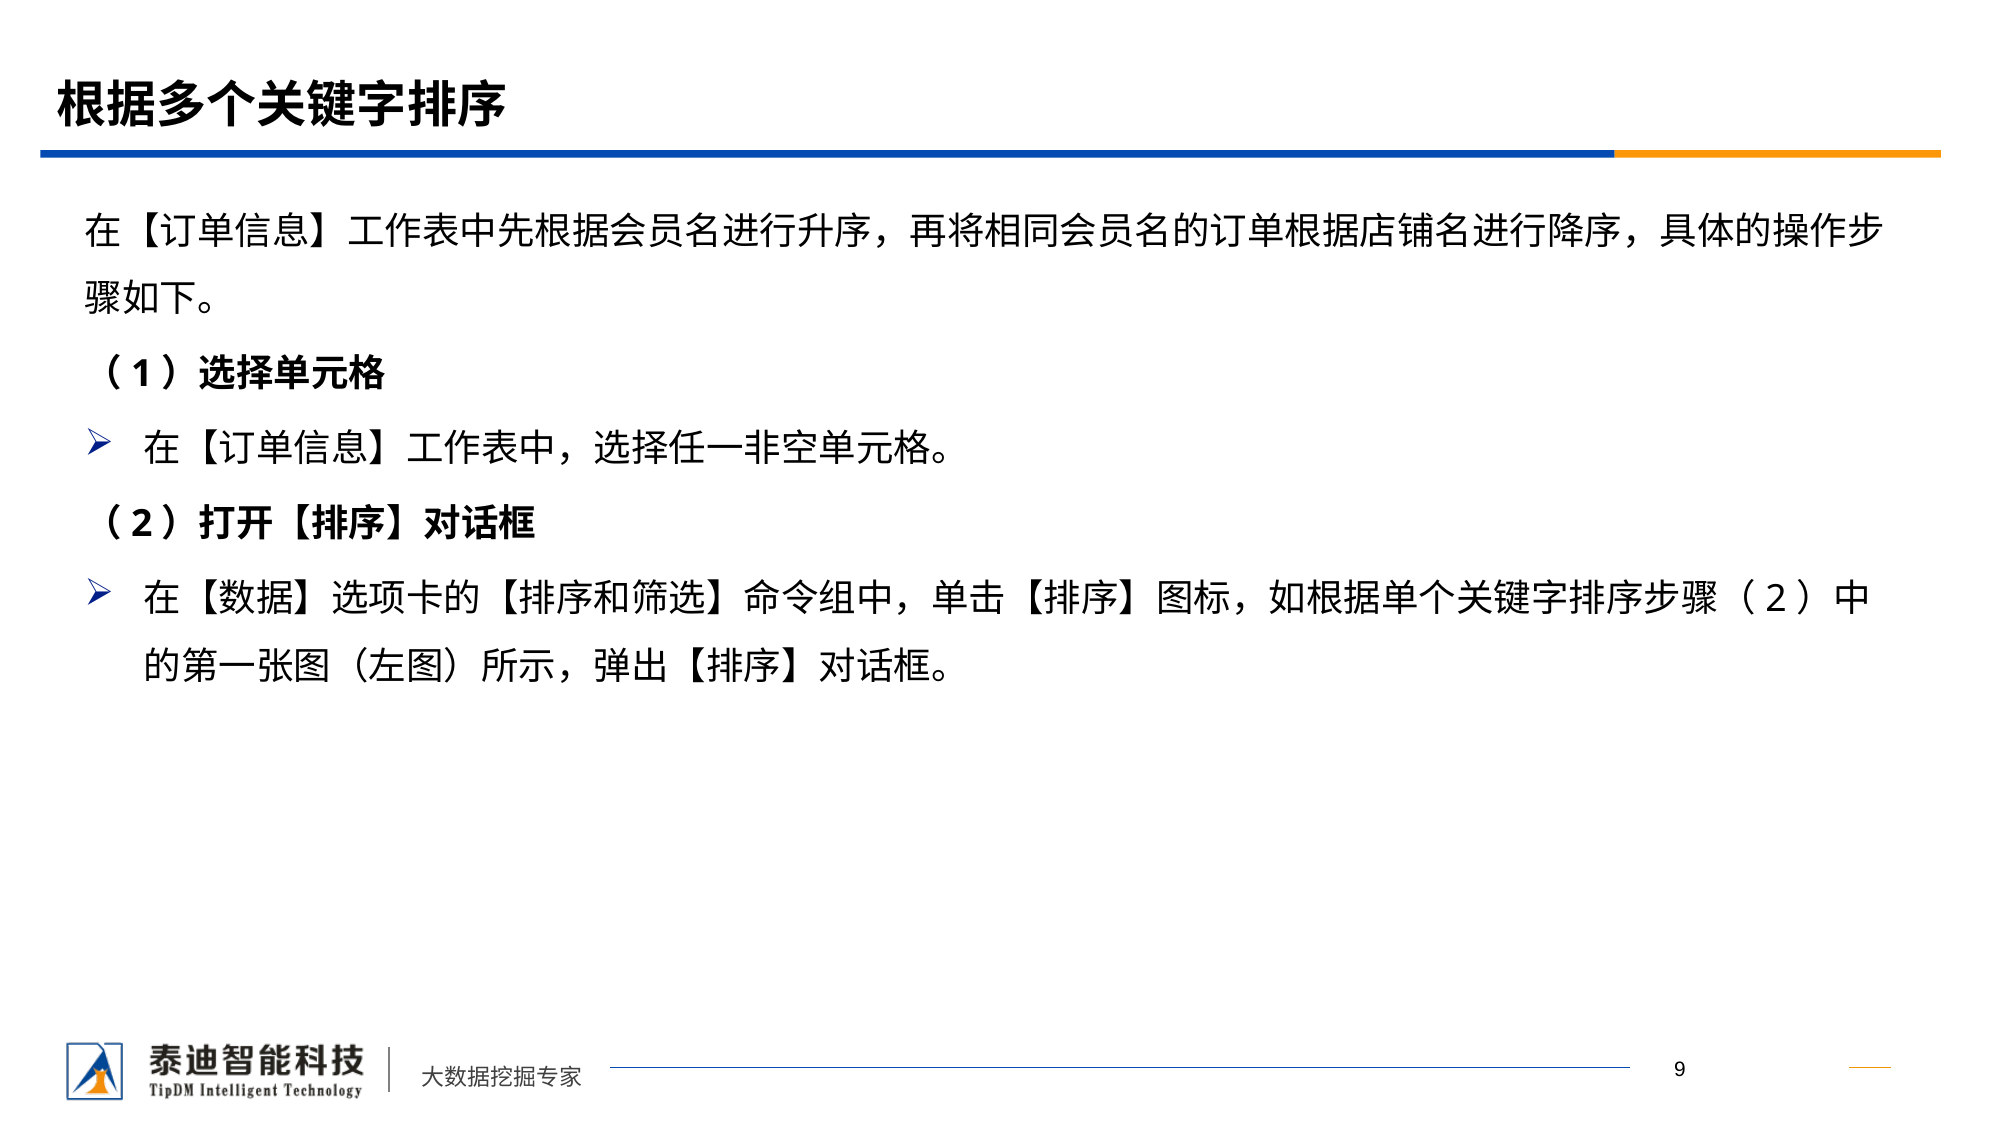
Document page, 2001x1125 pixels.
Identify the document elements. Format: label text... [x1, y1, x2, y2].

picture [62, 1028, 368, 1107]
list 在【订单信息】工作表中先根据会员名进行升序，再将相同会员名的订单根据店铺名进行降序，具体的操作步骤如下。 （1）选择单元格 在【订单信息】工作表中，选择任一非空单元格。 （2）打开【排序】对话框 在【数据】选项卡的【排序和筛选】命令组中，单击【排序】图标，如根据单个关键字排序步骤（2）中的第一张图（左图）所示，弹出【排序】对话框。 [69, 176, 1916, 1003]
title 根据多个关键字排序 [41, 58, 1842, 146]
